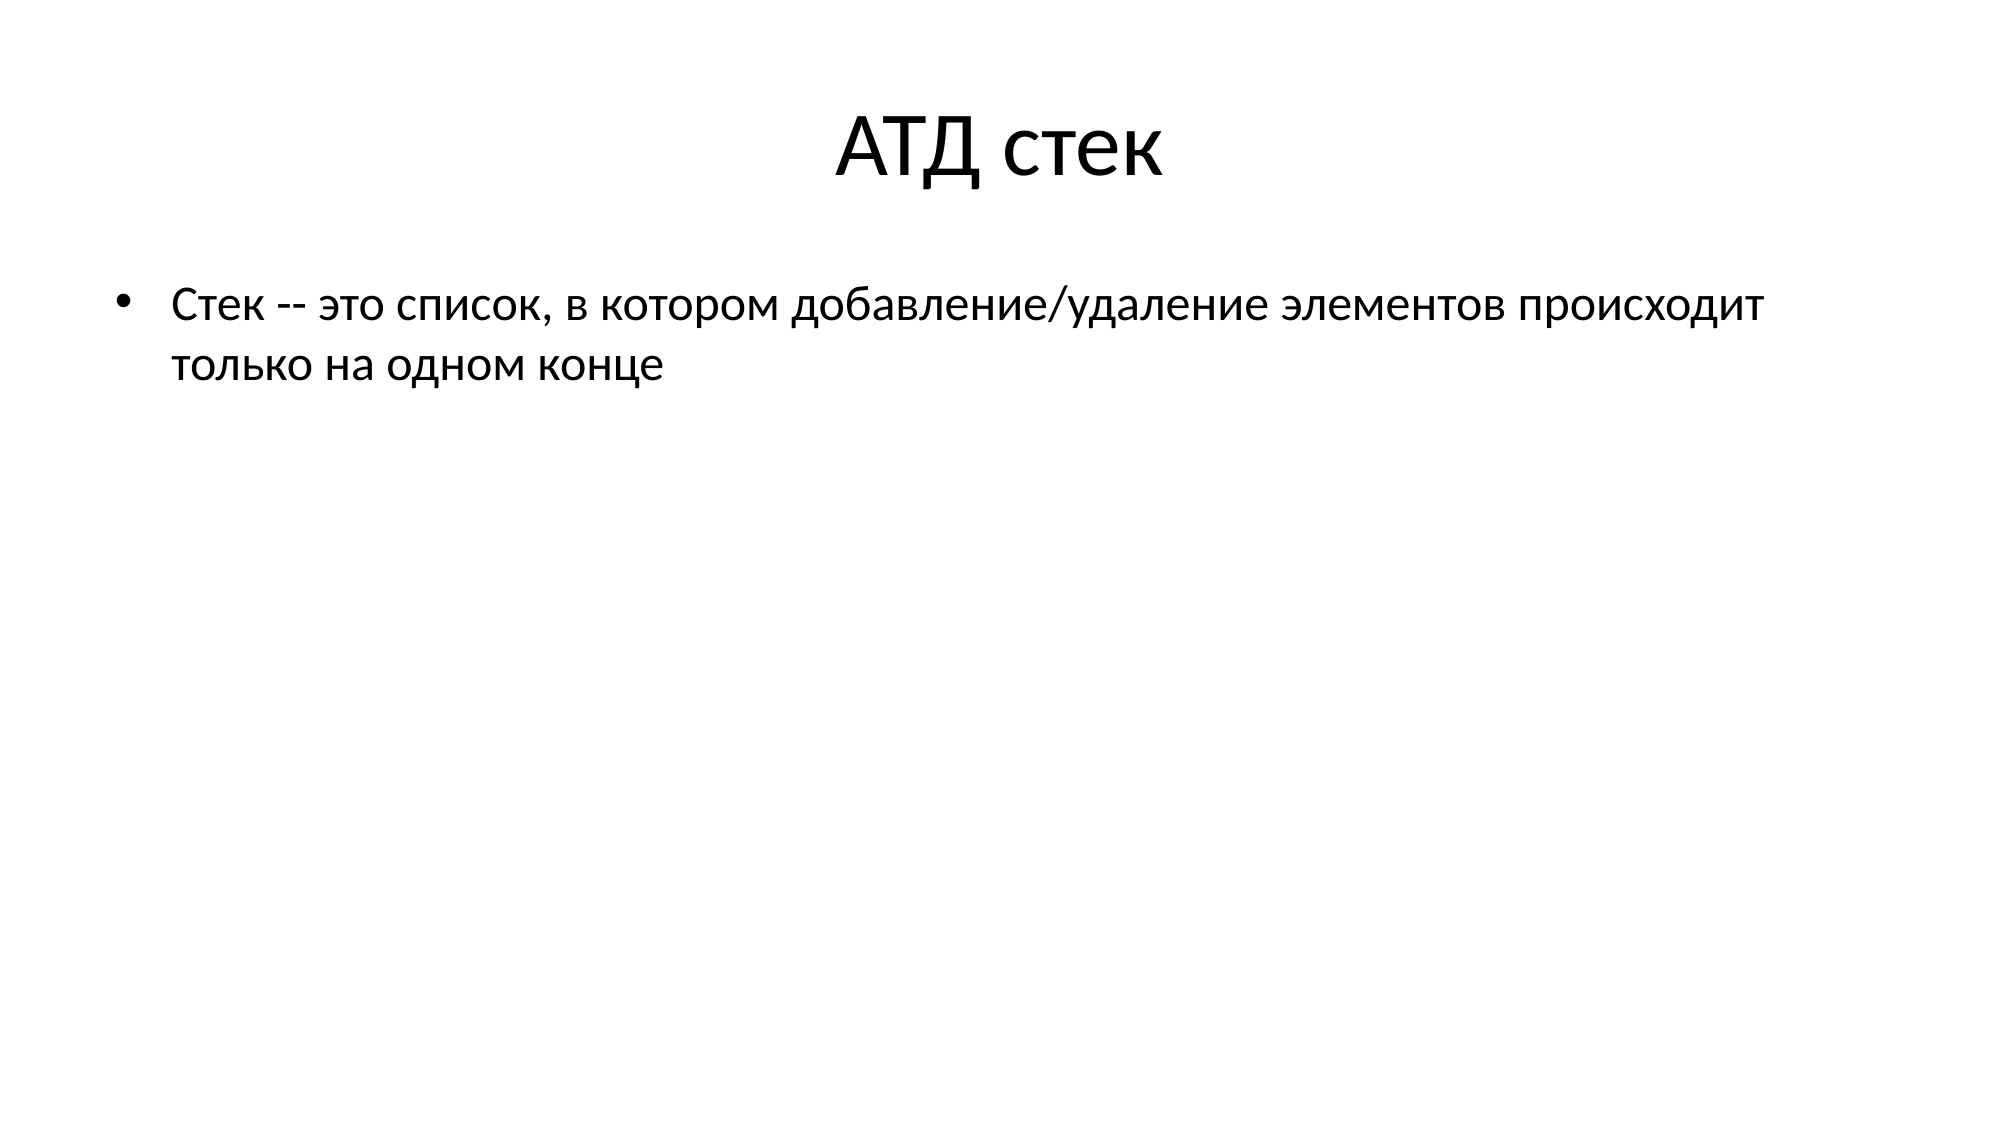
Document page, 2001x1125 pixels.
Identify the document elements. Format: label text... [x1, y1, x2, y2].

list Стек -- это список, в котором добавление/удаление элементов происходит только на одном конце Последний добавленный в стек элемент называется вершиной стека реверсивная память гнездовая память магазин push-down список LIFO (last-in-first-out) список йо-йо [99, 262, 1900, 1005]
title АТД стек [99, 45, 1900, 233]
